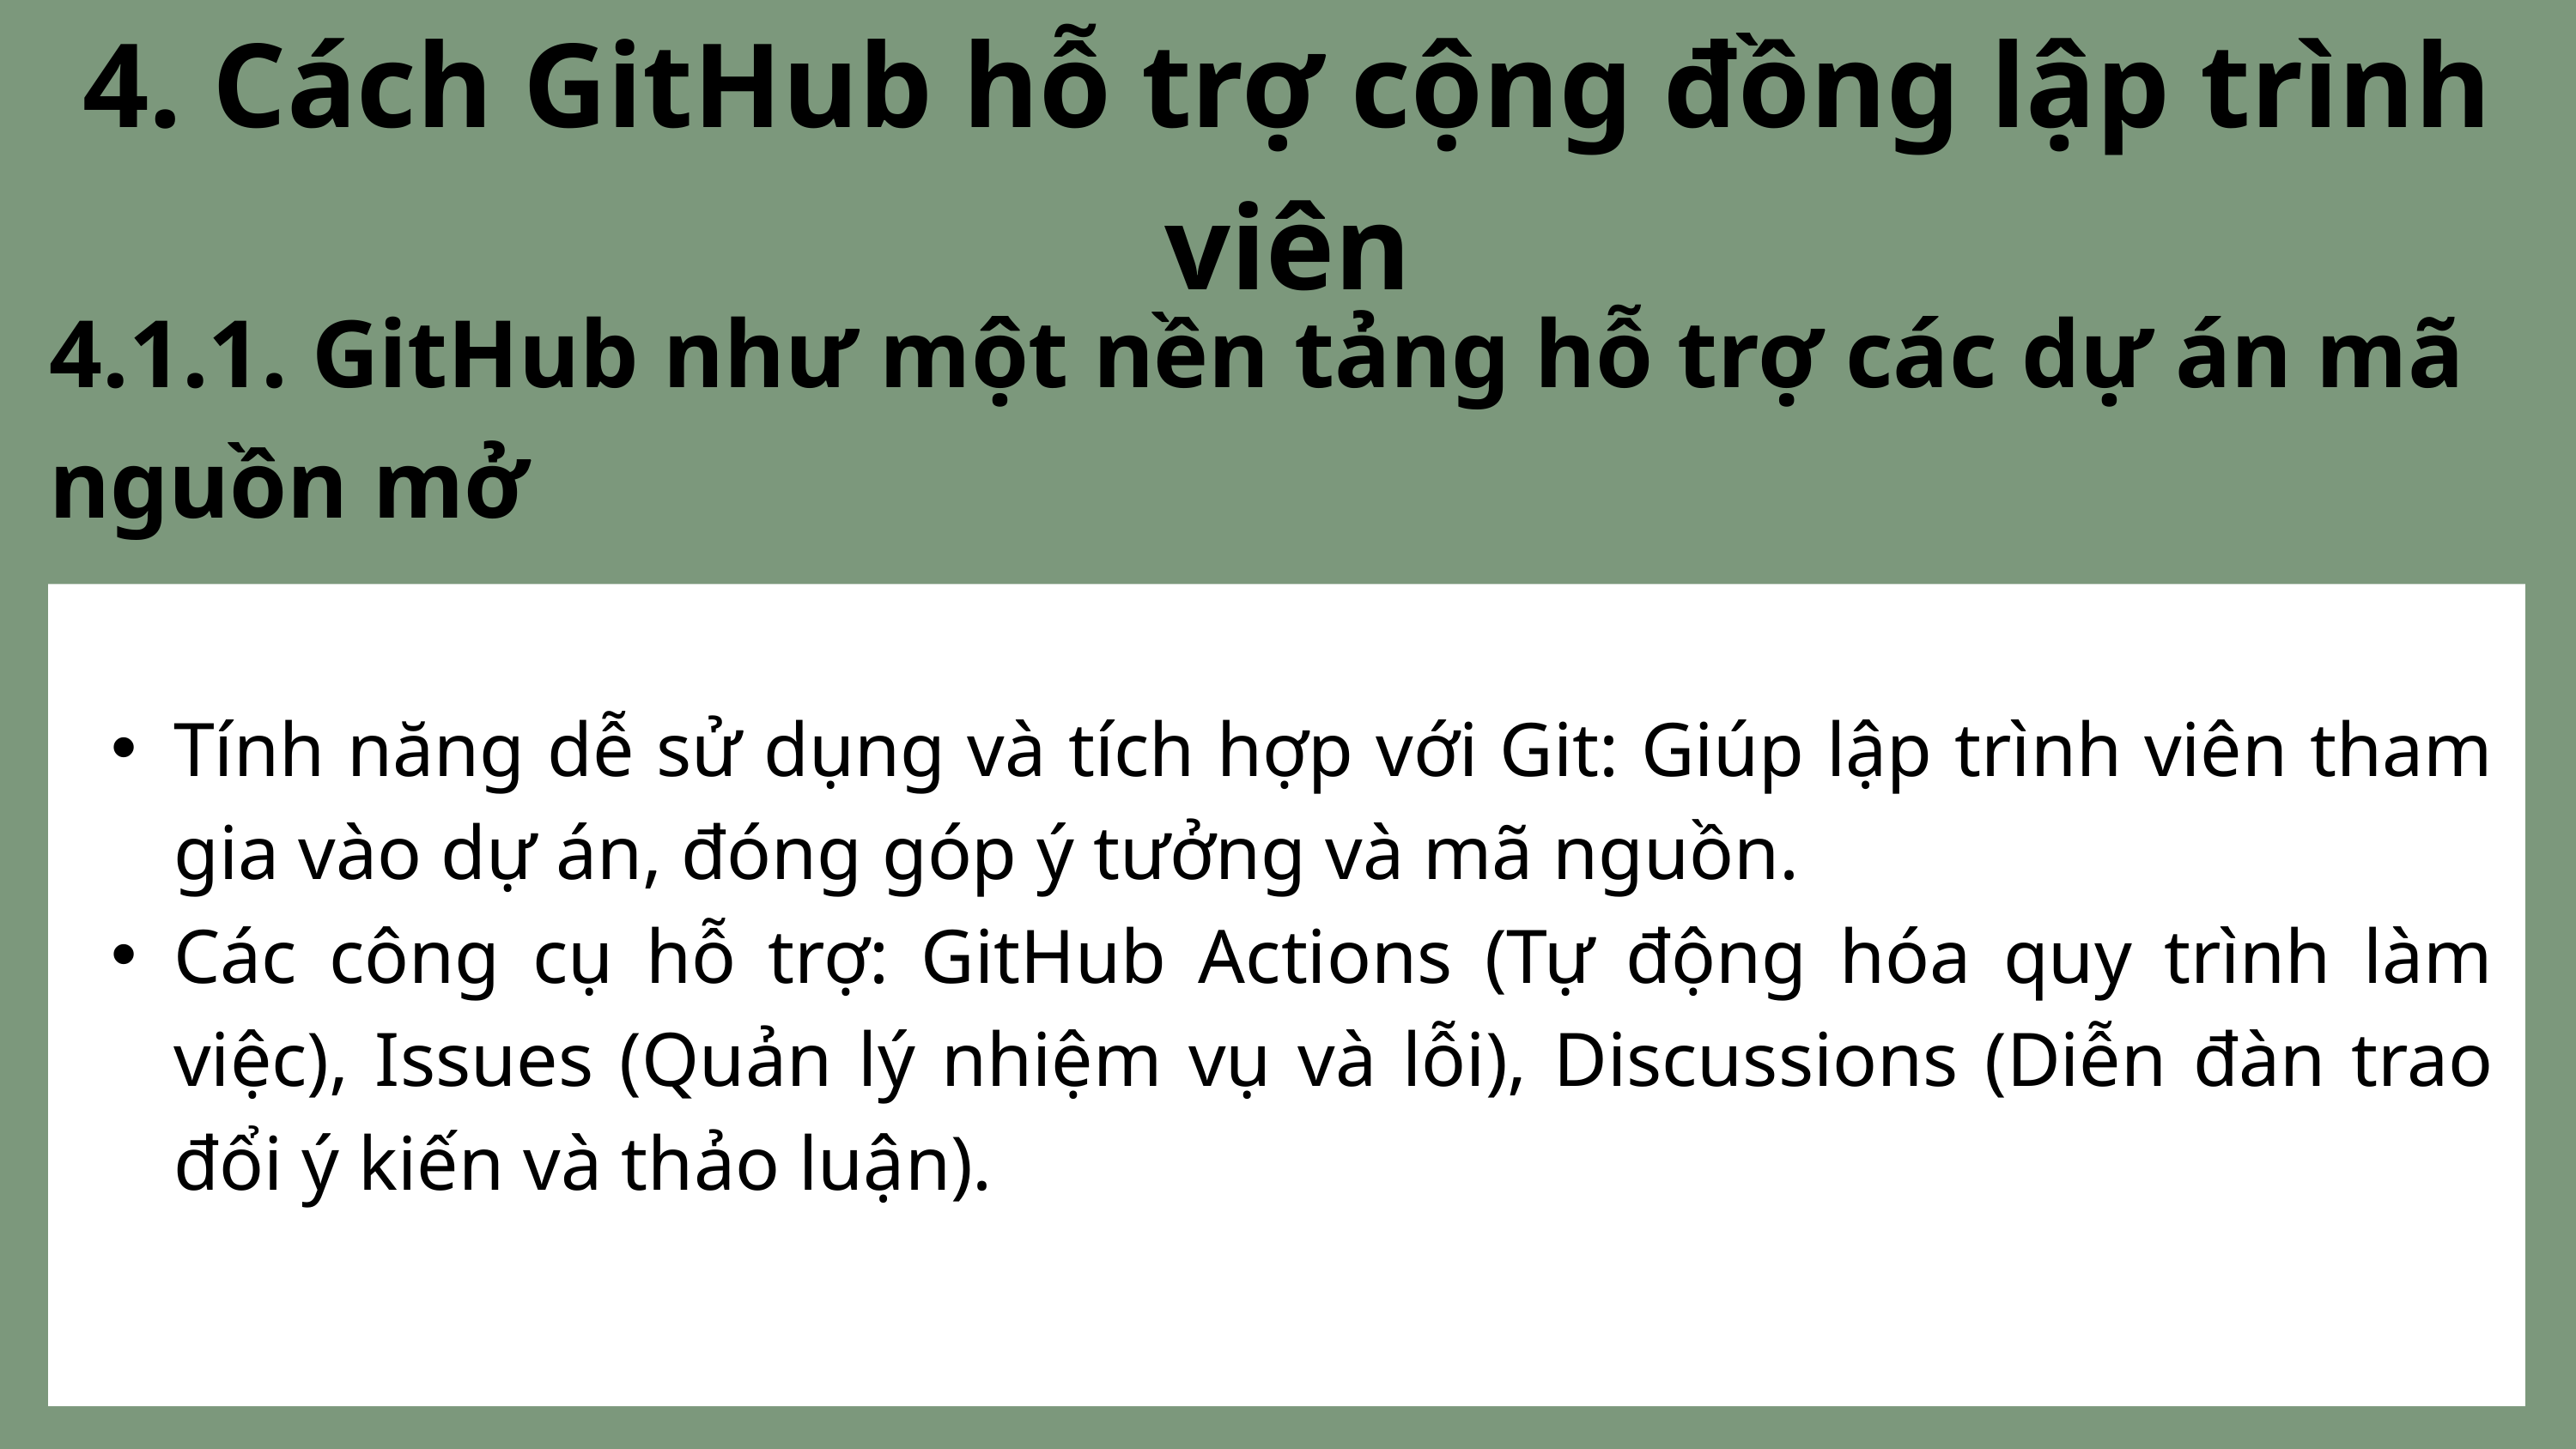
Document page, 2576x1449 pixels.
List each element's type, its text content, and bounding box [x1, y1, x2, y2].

text_box [48, 584, 2525, 1407]
text_box Tính năng dễ sử dụng và tích hợp với Git: Giúp lập trình viên tham gia vào dự án, đóng góp ý tưởng và mã nguồn. Các công cụ hỗ trợ: GitHub Actions (Tự động hóa quy trình làm việc), Issues (Quản lý nhiệm vụ và lỗi), Discussions (Diễn đàn trao đổi ý kiến và thảo luận). [48, 687, 2496, 1308]
text_box 4. Cách GitHub hỗ trợ cộng đồng lập trình viên [0, 0, 2576, 476]
text_box 4.1.1. GitHub như một nền tảng hỗ trợ các dự án mã nguồn mở [49, 276, 2576, 797]
